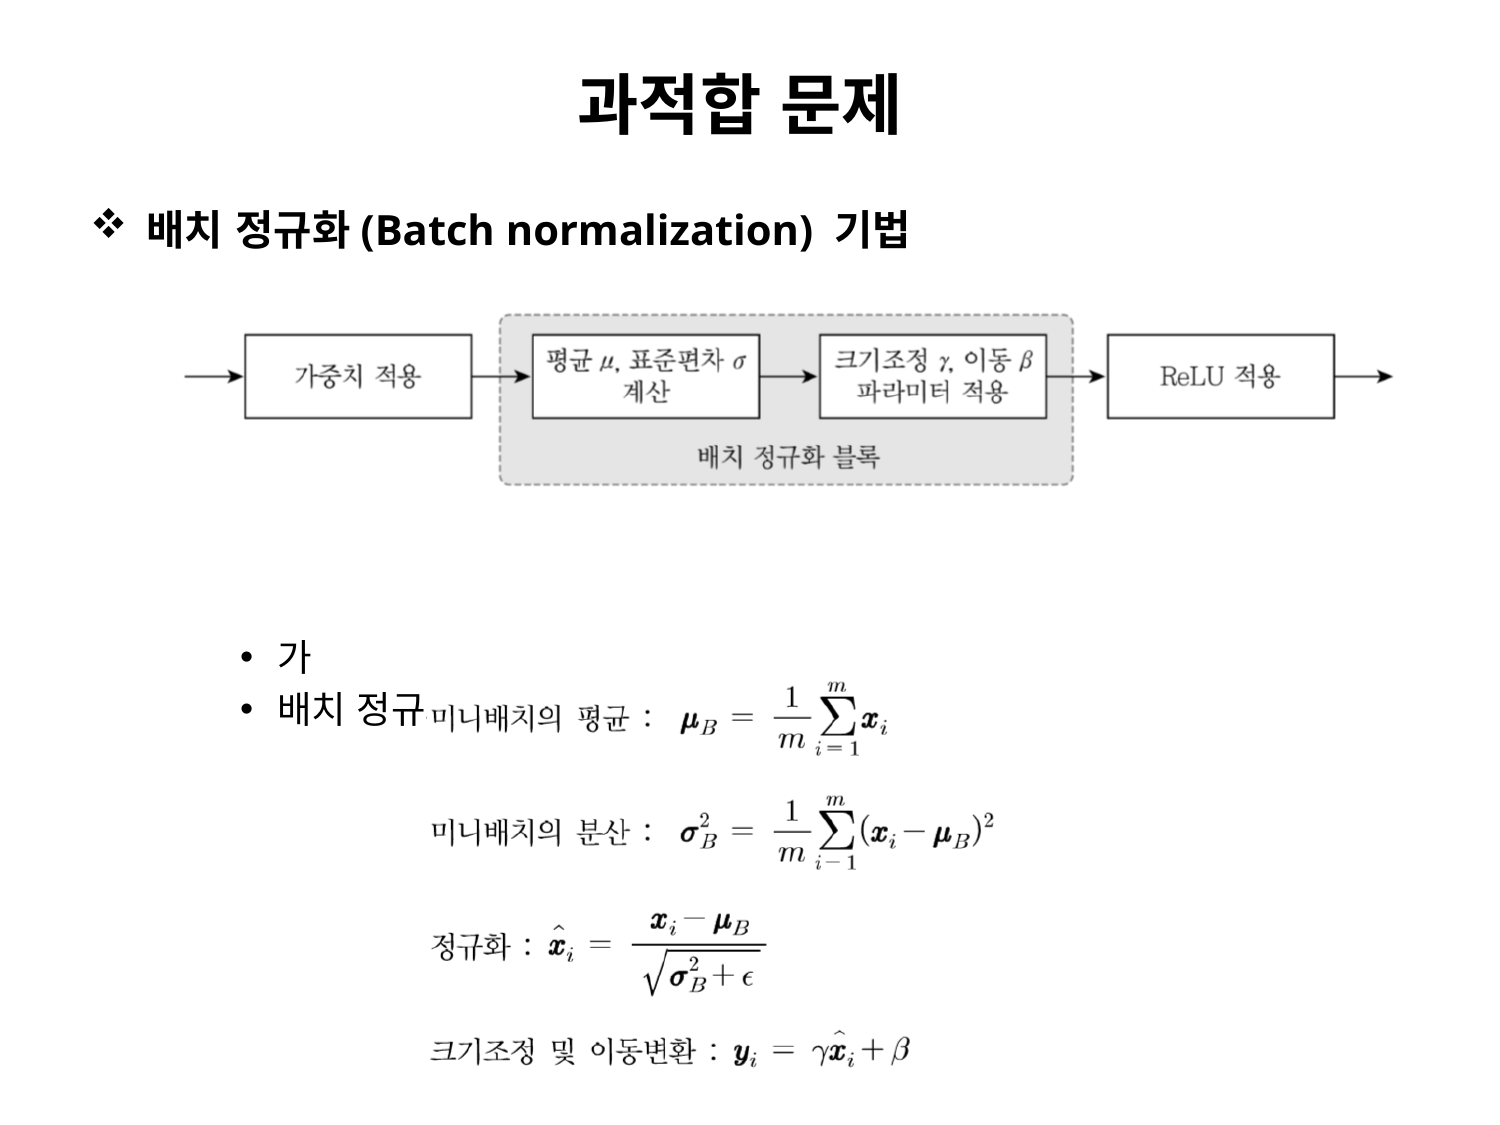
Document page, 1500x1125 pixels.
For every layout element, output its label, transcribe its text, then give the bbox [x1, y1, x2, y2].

title 과적합 문제 [75, 45, 1425, 161]
picture [427, 663, 1014, 1075]
picture [166, 295, 1407, 495]
